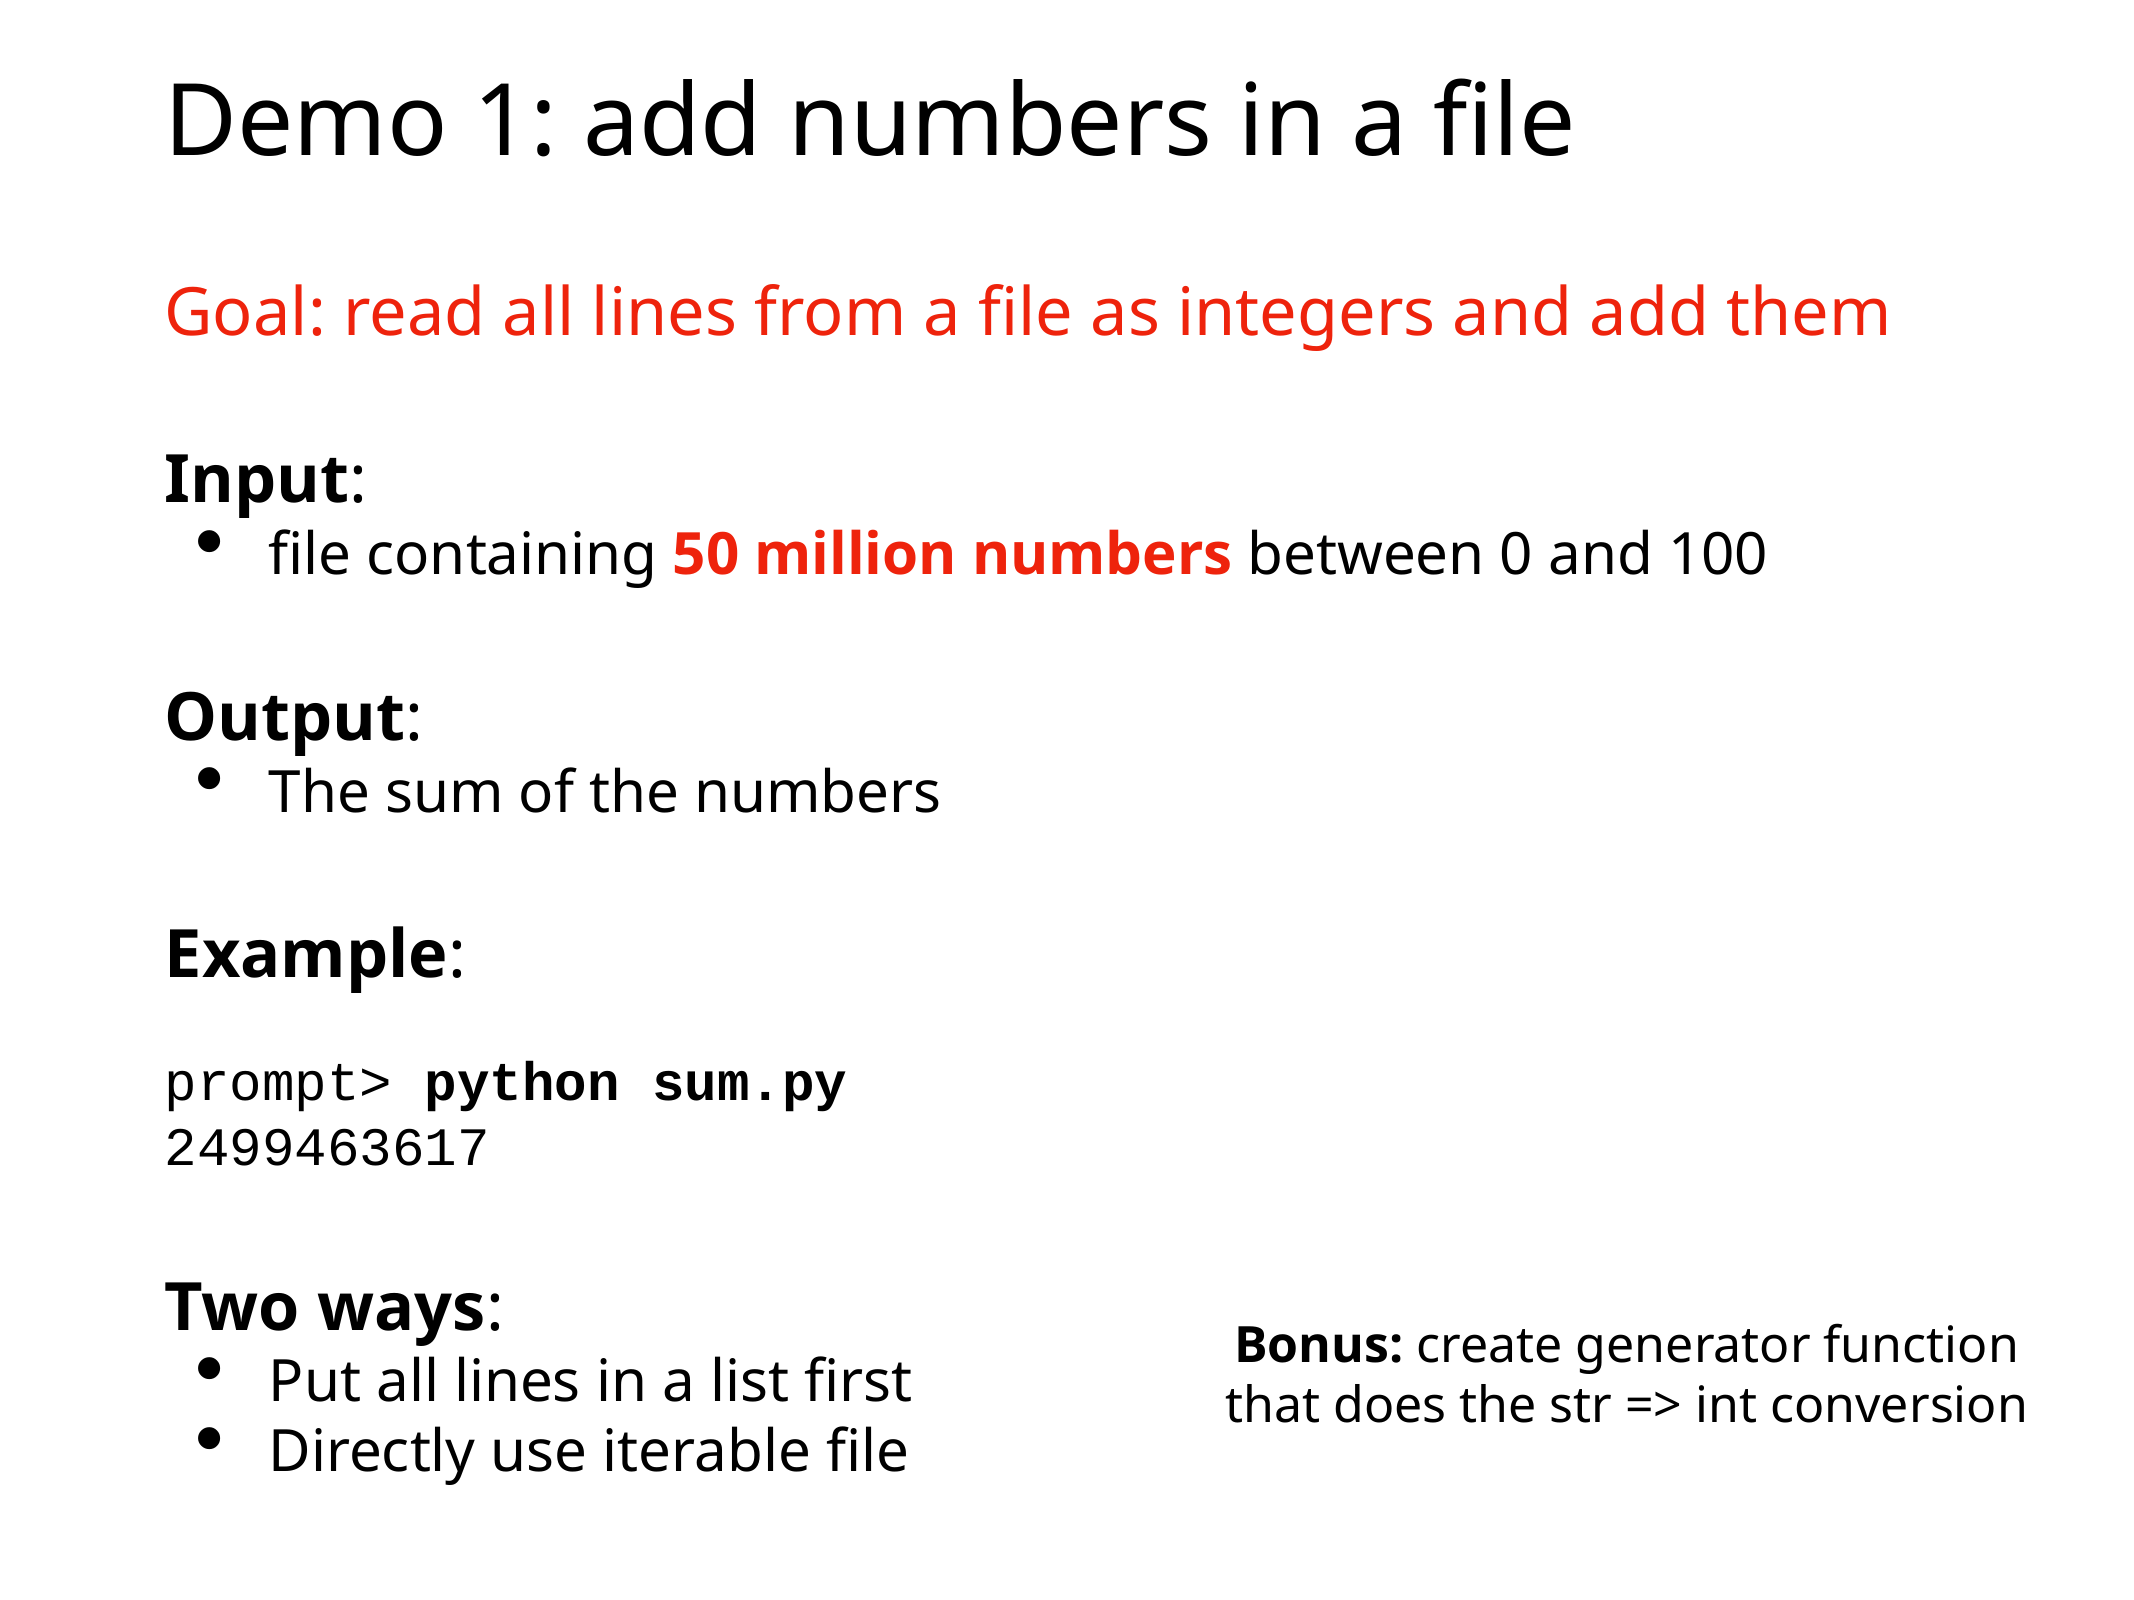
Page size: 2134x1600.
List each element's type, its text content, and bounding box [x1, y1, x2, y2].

list Goal: read all lines from a file as integers and add them Input: file containing 50 million numbers between 0 and 100 Output: The sum of the numbers Example: prompt> python sum.py 2499463617 Two ways: Put all lines in a list first Directly use iterable file [155, 259, 2050, 1522]
text_box Bonus: create generator function that does the str => int conversion [1217, 1304, 2037, 1442]
title Demo 1: add numbers in a file [155, 41, 1978, 191]
